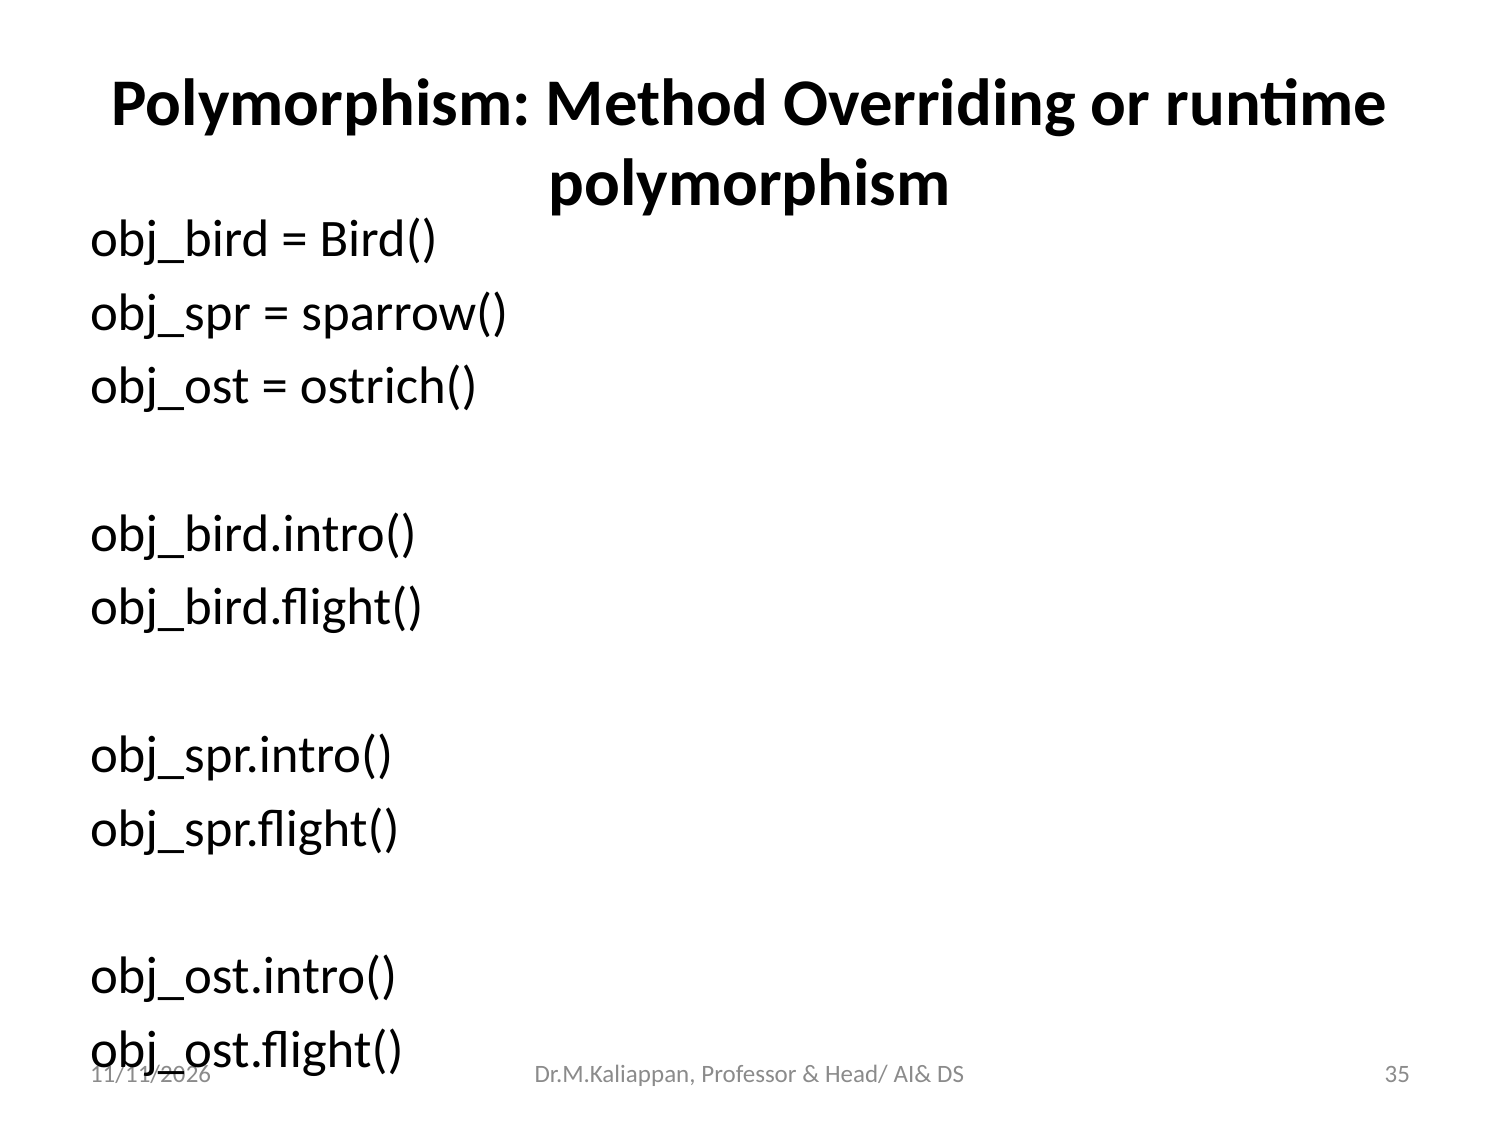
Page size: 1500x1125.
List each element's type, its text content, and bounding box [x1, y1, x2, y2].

list obj_bird = Bird() obj_spr = sparrow() obj_ost = ostrich() obj_bird.intro() obj_bird.flight() obj_spr.intro() obj_spr.flight() obj_ost.intro() obj_ost.flight() [75, 196, 1425, 1094]
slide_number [75, 1042, 425, 1103]
title Polymorphism: Method Overriding or runtime polymorphism [75, 45, 1425, 196]
slide_number 35 [1074, 1042, 1425, 1103]
footer Dr.M.Kaliappan, Professor & Head/ AI& DS [512, 1042, 988, 1103]
